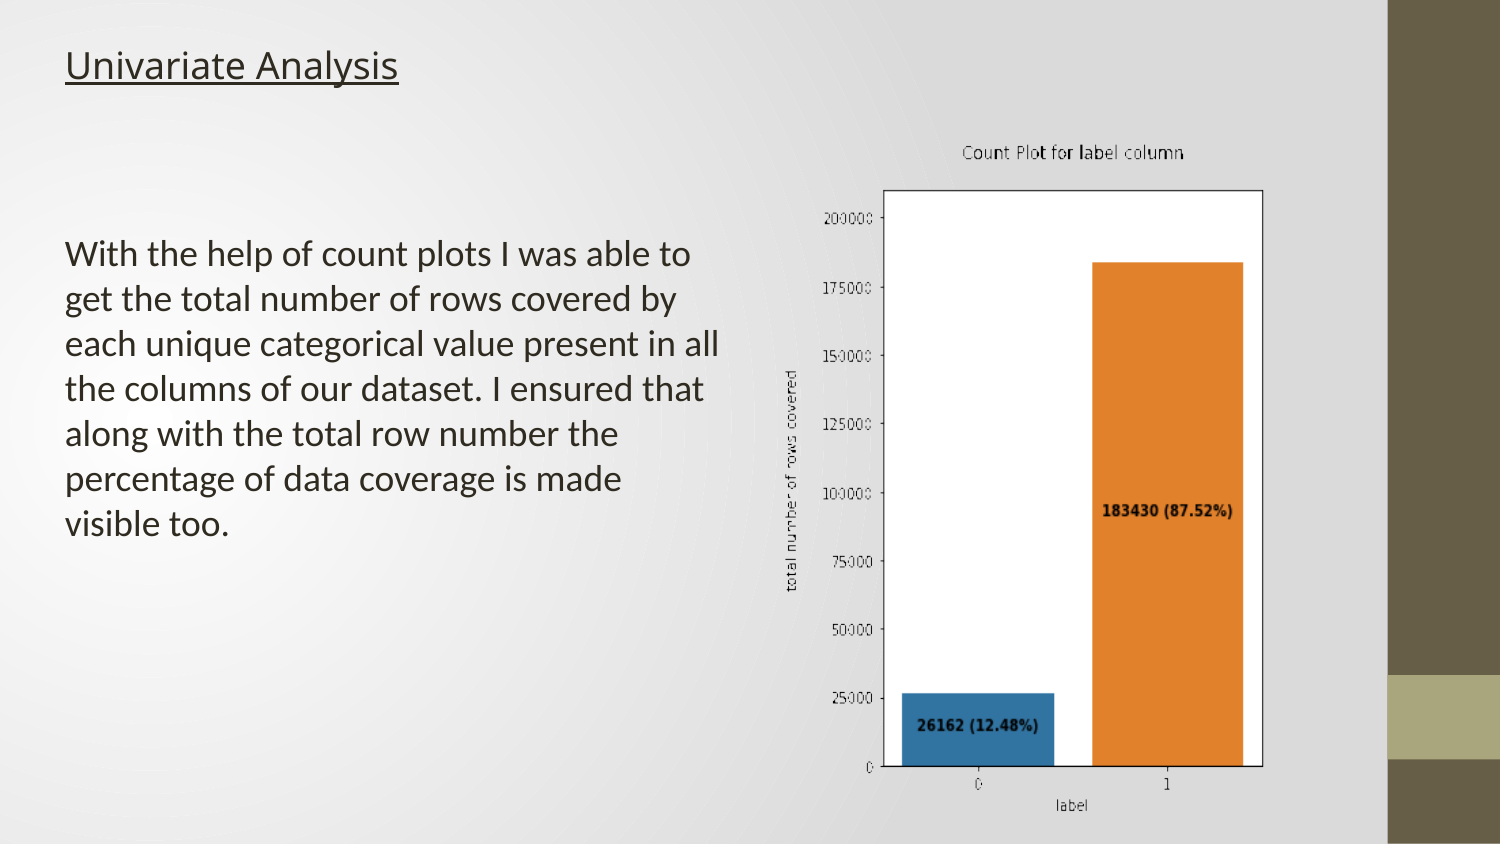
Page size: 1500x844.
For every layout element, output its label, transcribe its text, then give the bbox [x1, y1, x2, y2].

text_box Univariate Analysis [50, 34, 463, 95]
text_box With the help of count plots I was able to get the total number of rows covered by each unique categorical value present in all the columns of our dataset. I ensured that along with the total row number the percentage of data coverage is made visible too. [49, 221, 596, 552]
picture [599, 133, 1451, 825]
